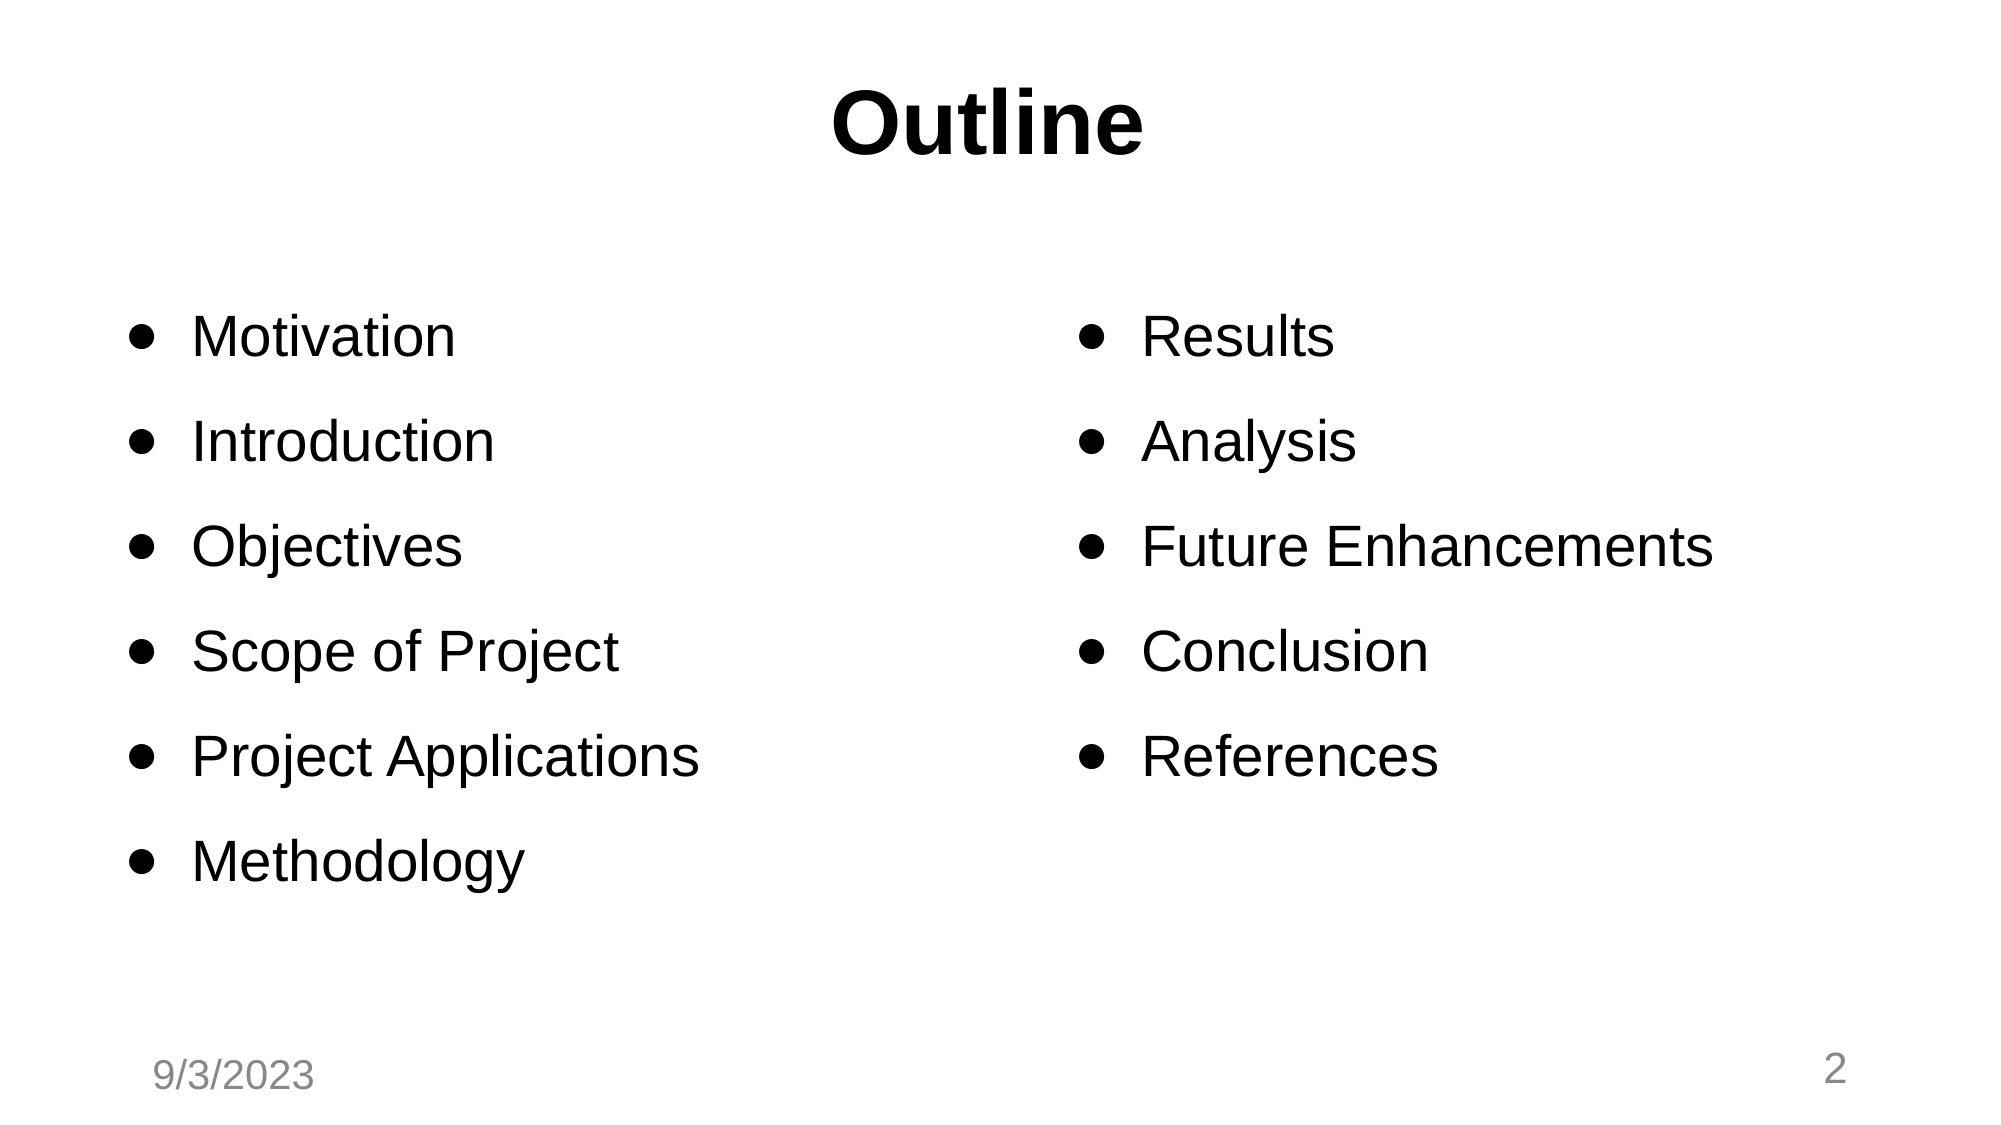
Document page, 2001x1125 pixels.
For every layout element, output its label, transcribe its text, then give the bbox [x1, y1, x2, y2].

slide_number 2 [1396, 987, 1863, 1125]
list Results Analysis Future Enhancements Conclusion References [1051, 256, 1899, 987]
title Outline [125, 38, 1851, 211]
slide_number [137, 1042, 588, 1103]
list Motivation Introduction Objectives Scope of Project Project Applications Methodology [101, 256, 950, 958]
